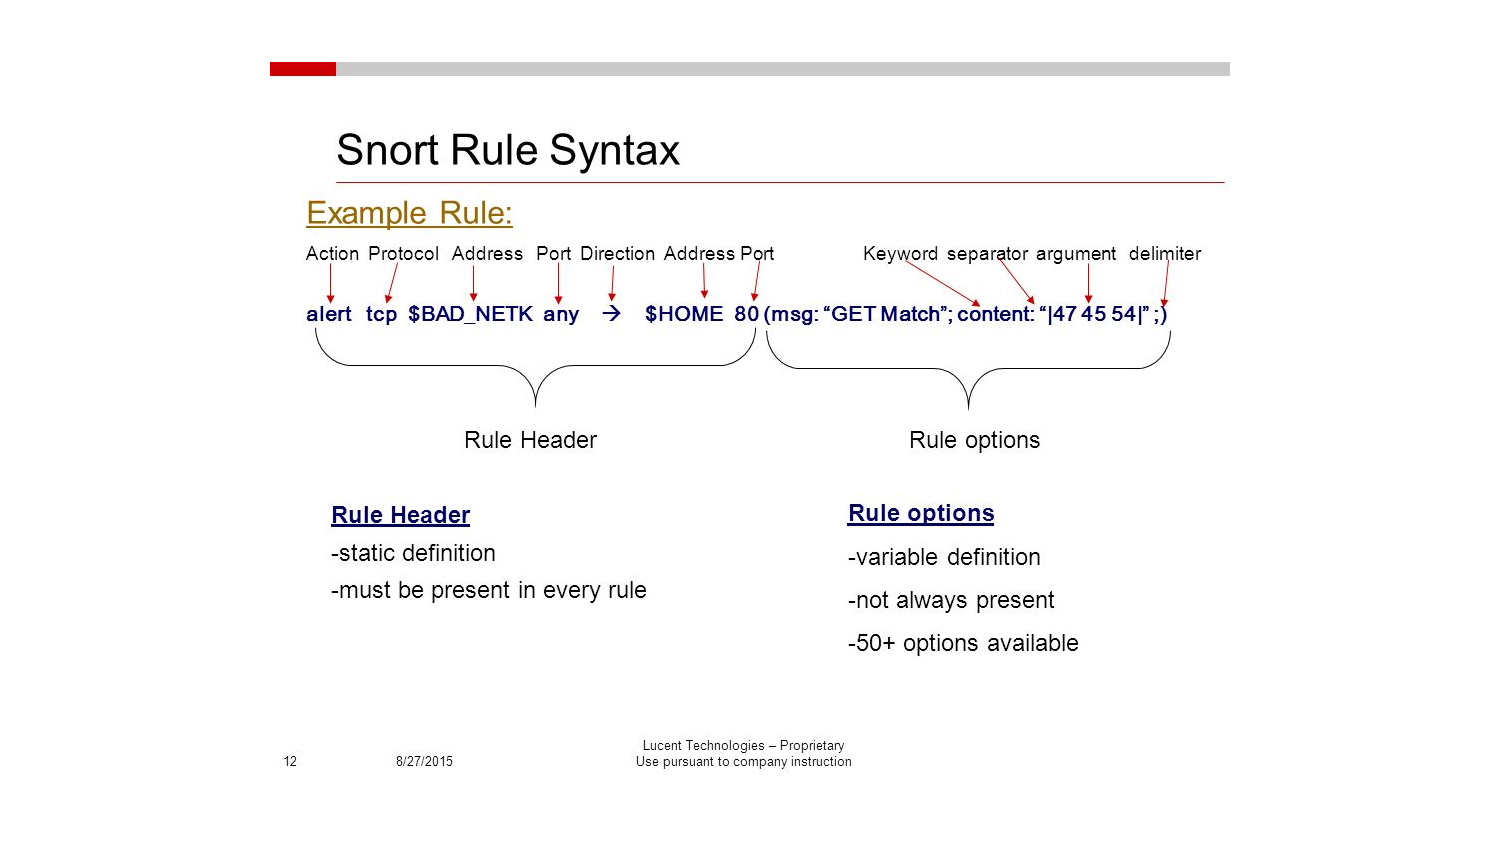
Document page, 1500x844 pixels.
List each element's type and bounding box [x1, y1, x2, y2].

picture [270, 61, 1230, 782]
